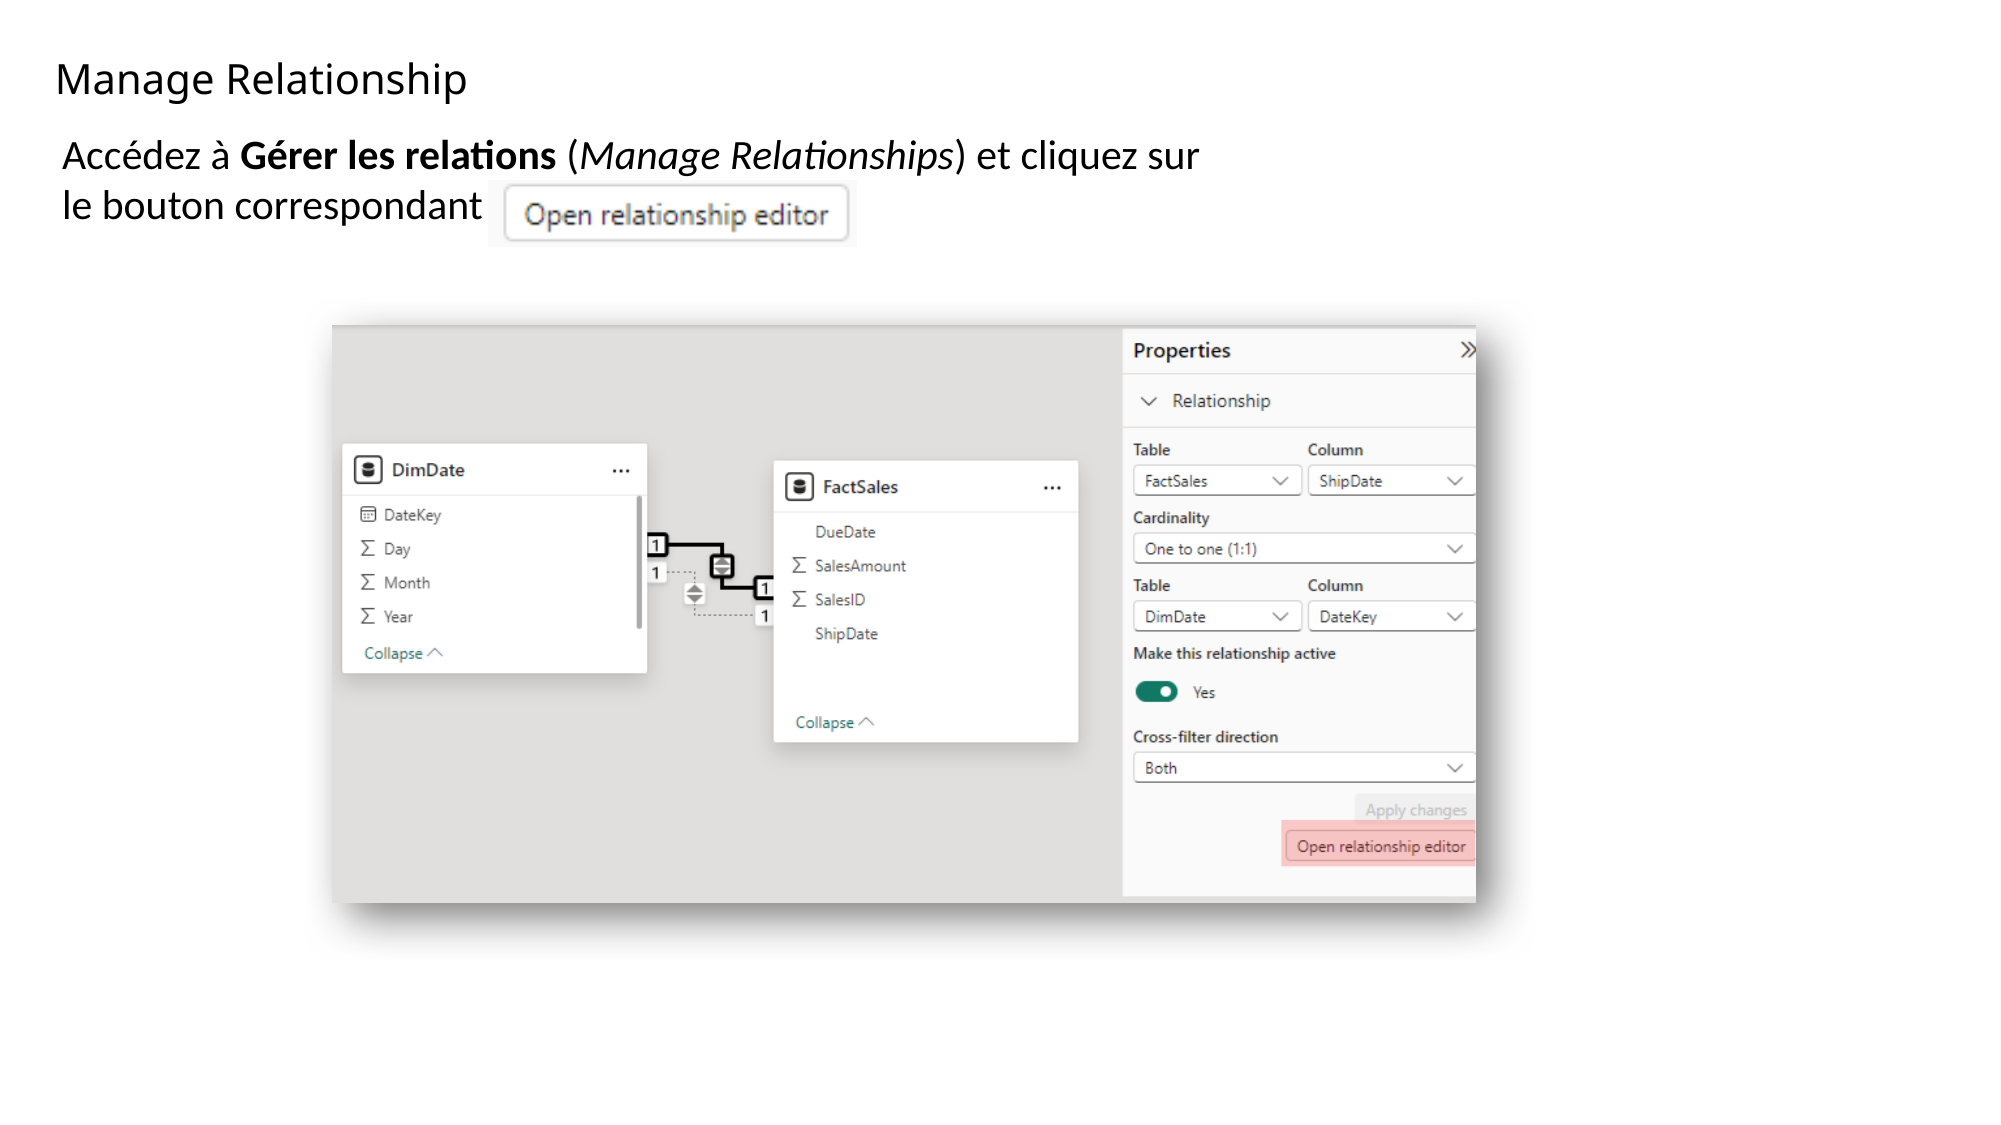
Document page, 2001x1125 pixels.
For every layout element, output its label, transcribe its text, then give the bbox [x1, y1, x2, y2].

picture [488, 180, 857, 247]
picture [332, 325, 1476, 903]
text_box Manage Relationship [40, 45, 483, 110]
text_box Accédez à Gérer les relations (Manage Relationships) et cliquez sur le bouton correspondant [47, 120, 1906, 236]
